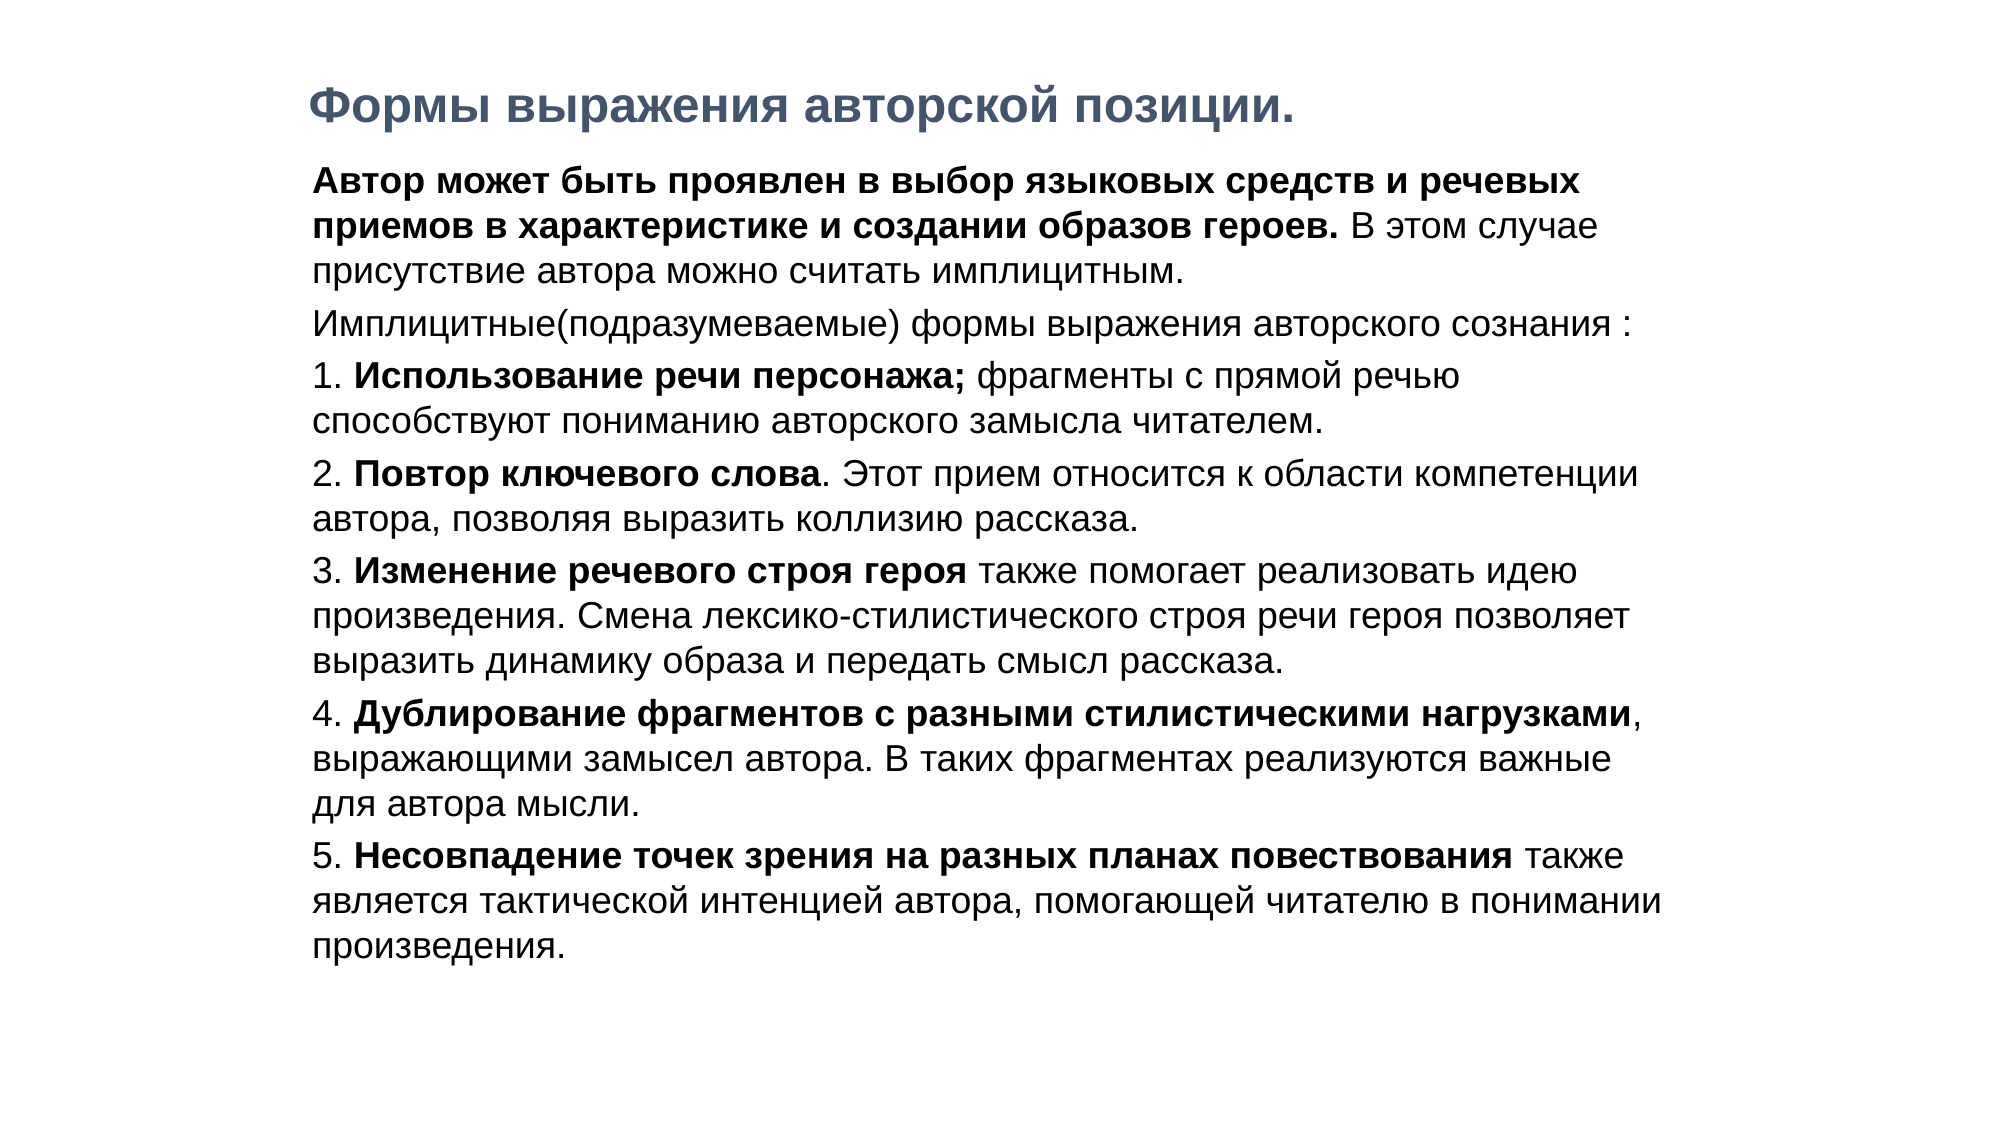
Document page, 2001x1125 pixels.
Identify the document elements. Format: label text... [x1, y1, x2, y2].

title Формы выражения авторской позиции. [279, 45, 1688, 161]
list Автор может быть проявлен в выбор языковых средств и речевых приемов в характеристике и создании образов героев. В этом случае присутствие автора можно считать имплицитным. Имплицитные(подразумеваемые) формы выражения авторского сознания : 1. Использование речи персонажа; фрагменты с прямой речью способствуют пониманию авторского замысла читателем. 2. Повтор ключевого слова. Этот прием относится к области компетенции автора, позволяя выразить коллизию рассказа. 3. Изменение речевого строя героя также помогает реализовать идею произведения. Смена лексико-стилистического строя речи героя позволяет выразить динамику образа и передать смысл рассказа. 4. Дублирование фрагментов с разными стилистическими нагрузками, выражающими замысел автора. В таких фрагментах реализуются важные для автора мысли. 5. Несовпадение точек зрения на разных планах повествования также является тактической интенцией автора, помогающей читателю в понимании произведения. [297, 148, 1697, 1029]
